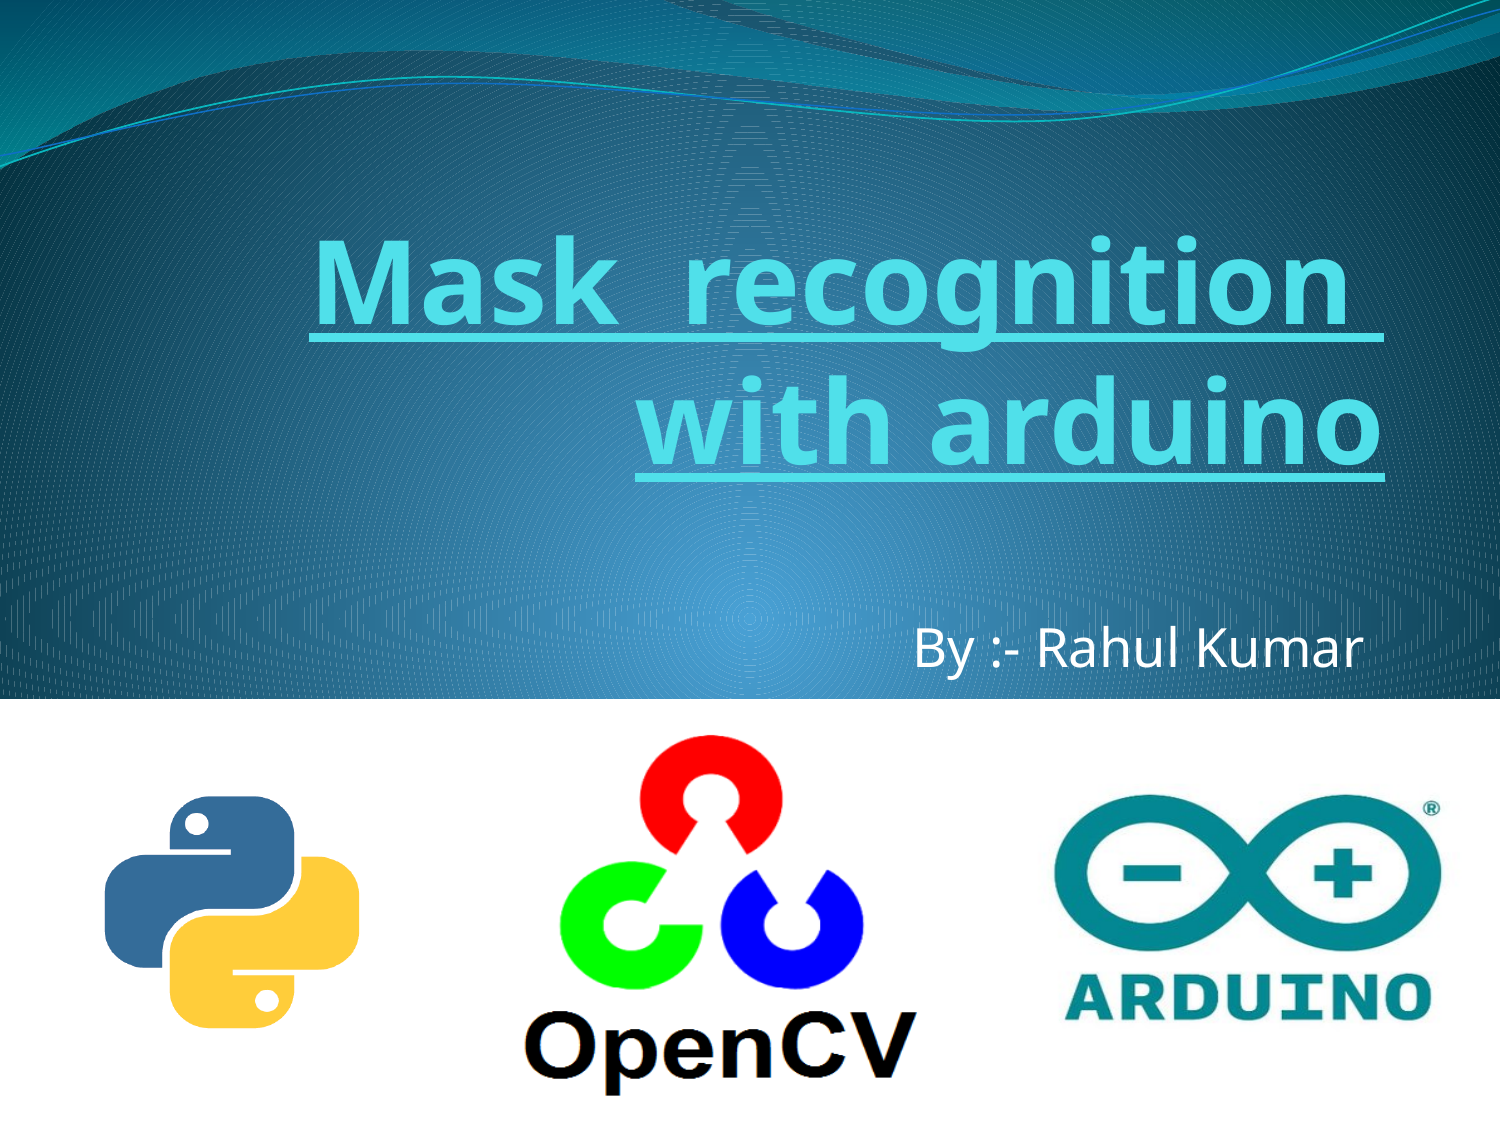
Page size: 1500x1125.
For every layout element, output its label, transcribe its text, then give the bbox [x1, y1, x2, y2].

title Mask recognition with arduino [112, 87, 1388, 488]
picture [0, 699, 1500, 1125]
subtitle By :- Rahul Kumar [87, 529, 1376, 699]
